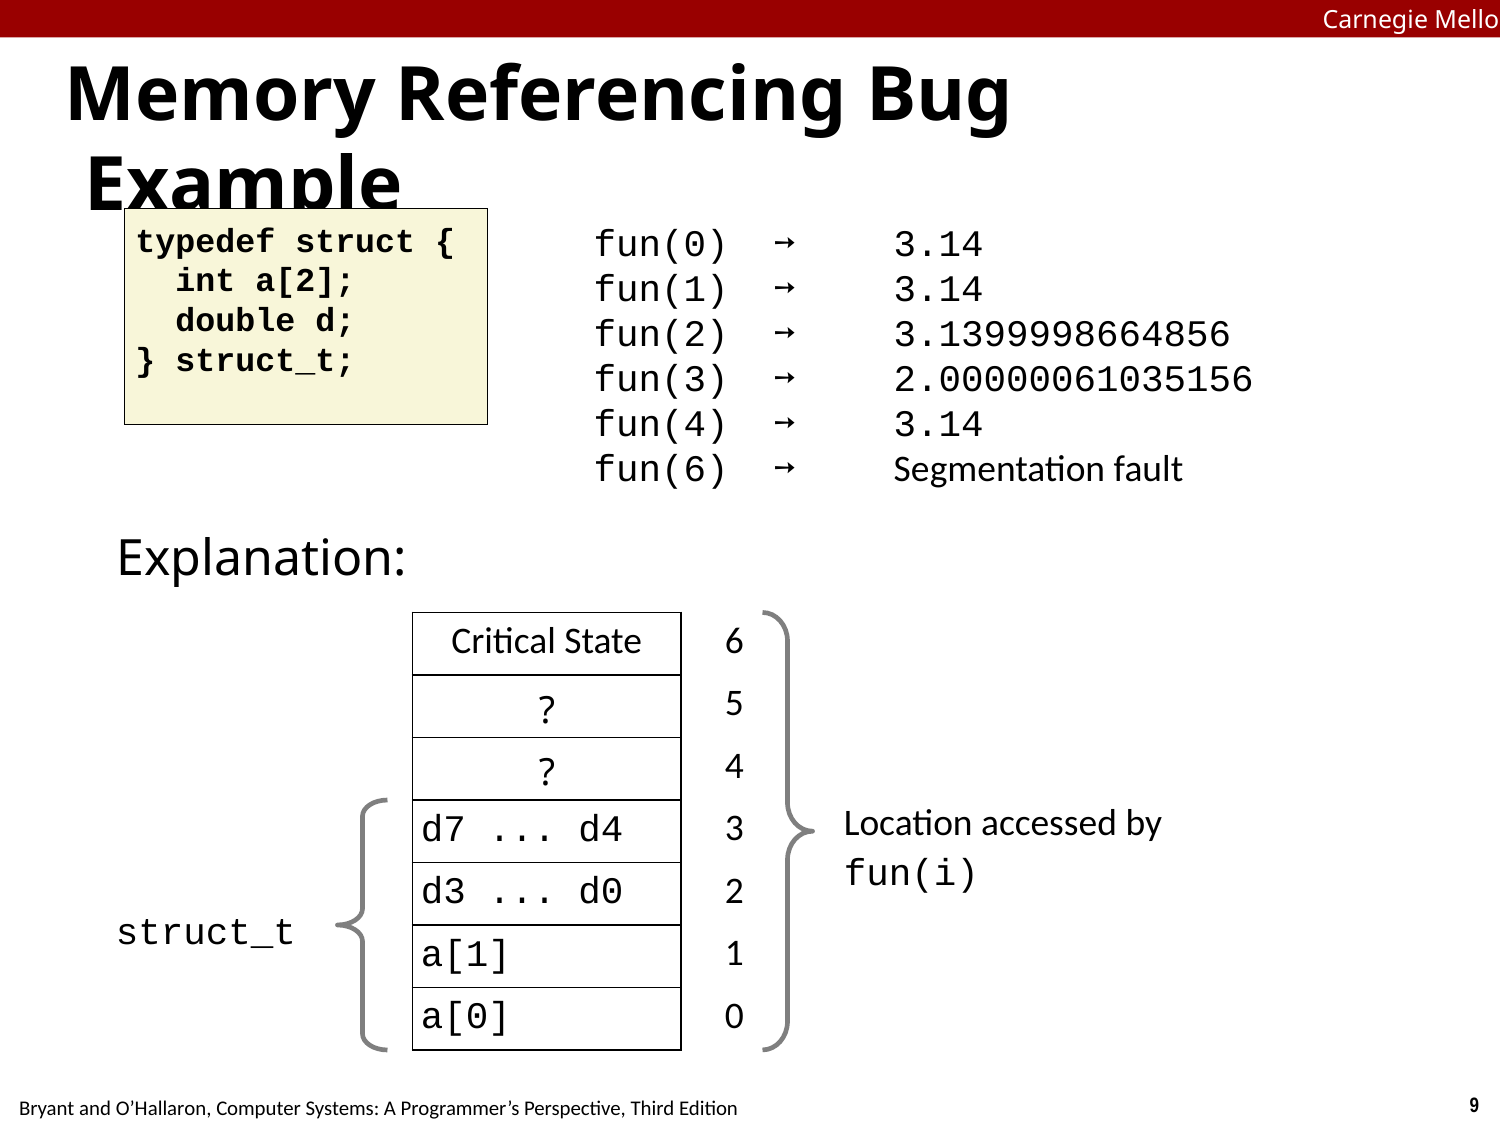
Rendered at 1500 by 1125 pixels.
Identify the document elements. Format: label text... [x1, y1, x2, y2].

table_cell d7 ... d4 [413, 801, 680, 862]
text_box [762, 612, 813, 1050]
text_box fun(0) ➙ 3.14 fun(1) ➙ 3.14 fun(2) ➙ 3.1399998664856 fun(3) ➙ 2.00000061035156 fun(4) ➙ 3.14 fun(6) ➙ Segmentation fault [587, 212, 1313, 438]
text_box [337, 800, 388, 1051]
table_cell ? [413, 676, 680, 737]
table_cell 3 [682, 800, 752, 862]
table_cell 1 [682, 925, 752, 987]
table_cell a[0] [413, 988, 680, 1049]
table_cell 2 [682, 862, 752, 925]
text_box Carnegie Mellon [1322, 3, 1500, 33]
text_box typedef struct { int a[2]; double d; } struct_t; [124, 208, 488, 425]
text_box Explanation: [116, 524, 408, 586]
table_cell d3 ... d0 [413, 863, 680, 924]
table_cell 0 [682, 987, 752, 1050]
title Memory Referencing Bug Example [58, 8, 1305, 263]
text_box struct_t [101, 899, 311, 960]
table_cell a[1] [413, 926, 680, 987]
text_box [0, 0, 1500, 38]
text_box Location accessed by fun(i) [837, 787, 1186, 894]
table_header 6 [682, 613, 752, 675]
table_cell ? [413, 738, 680, 799]
table_cell 4 [682, 737, 752, 800]
table_header Critical State [413, 613, 680, 674]
table_cell 5 [682, 675, 752, 737]
